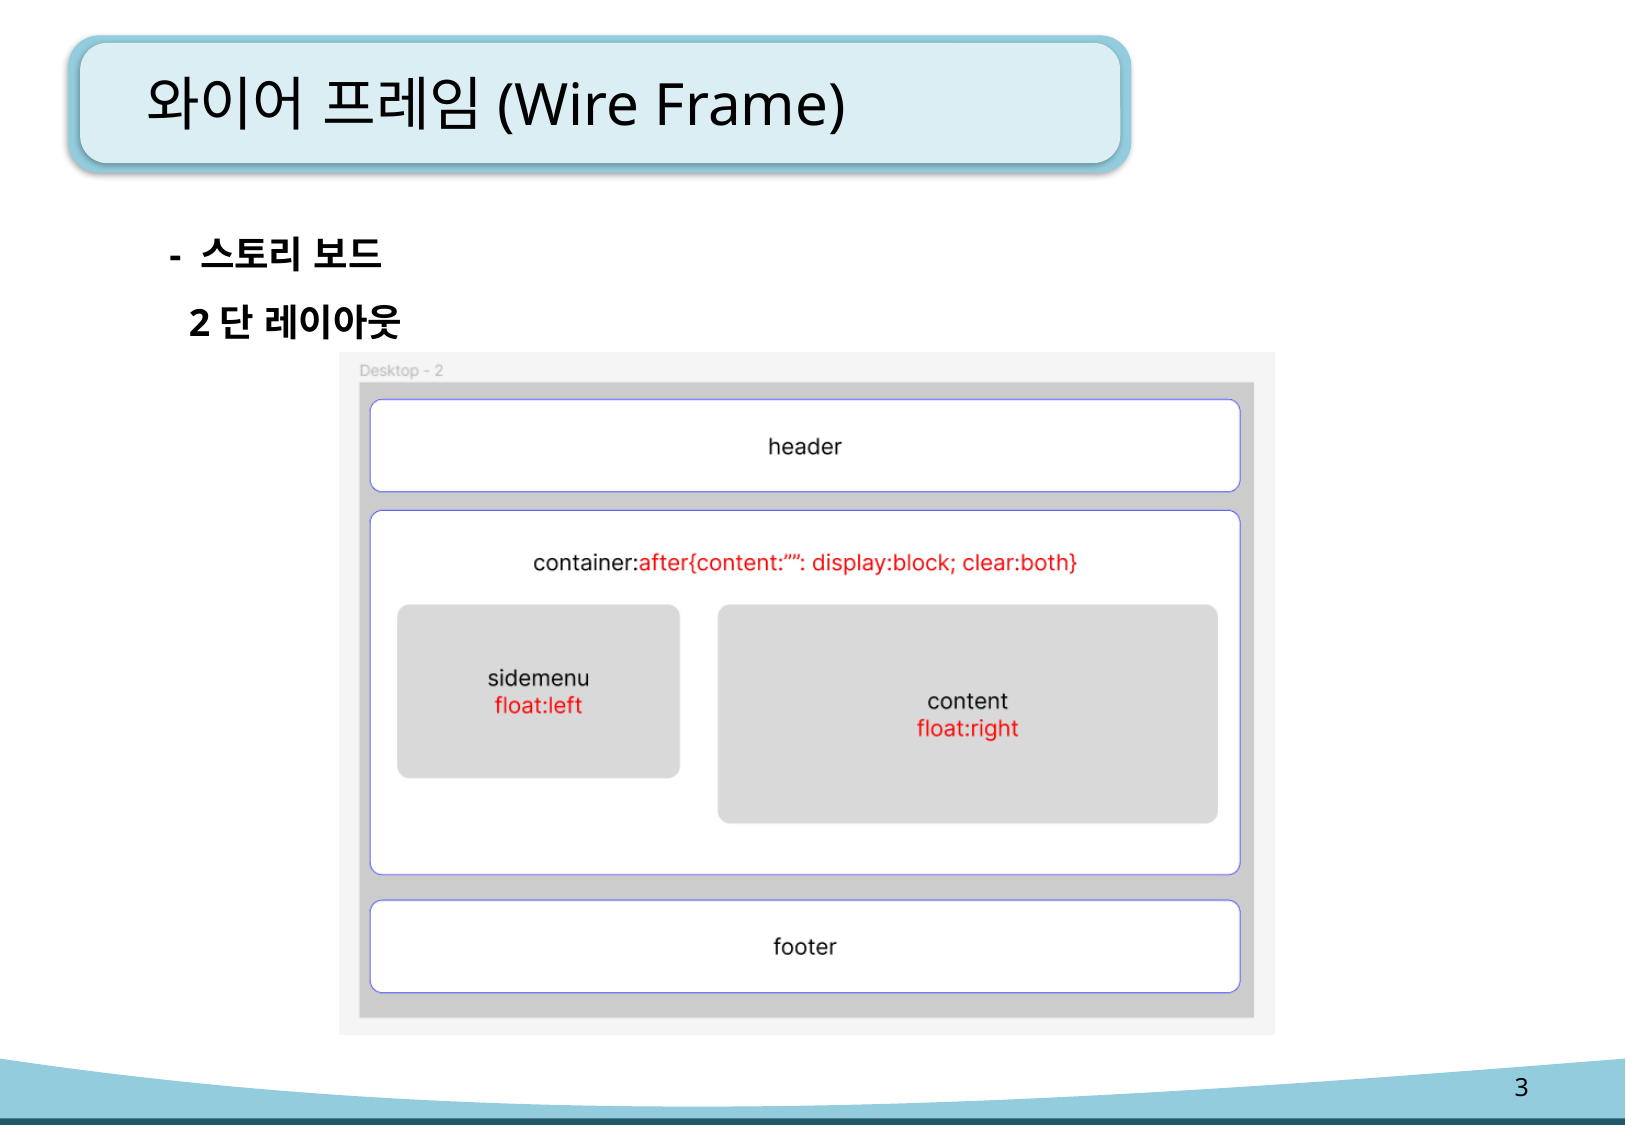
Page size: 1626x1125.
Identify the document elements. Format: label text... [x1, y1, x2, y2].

picture [339, 352, 1275, 1036]
text_box - 스토리 보드 2단 레이아웃 [115, 201, 1510, 351]
title 와이어 프레임(Wire Frame) [68, 32, 1121, 173]
slide_number 3 [1452, 1058, 1544, 1119]
